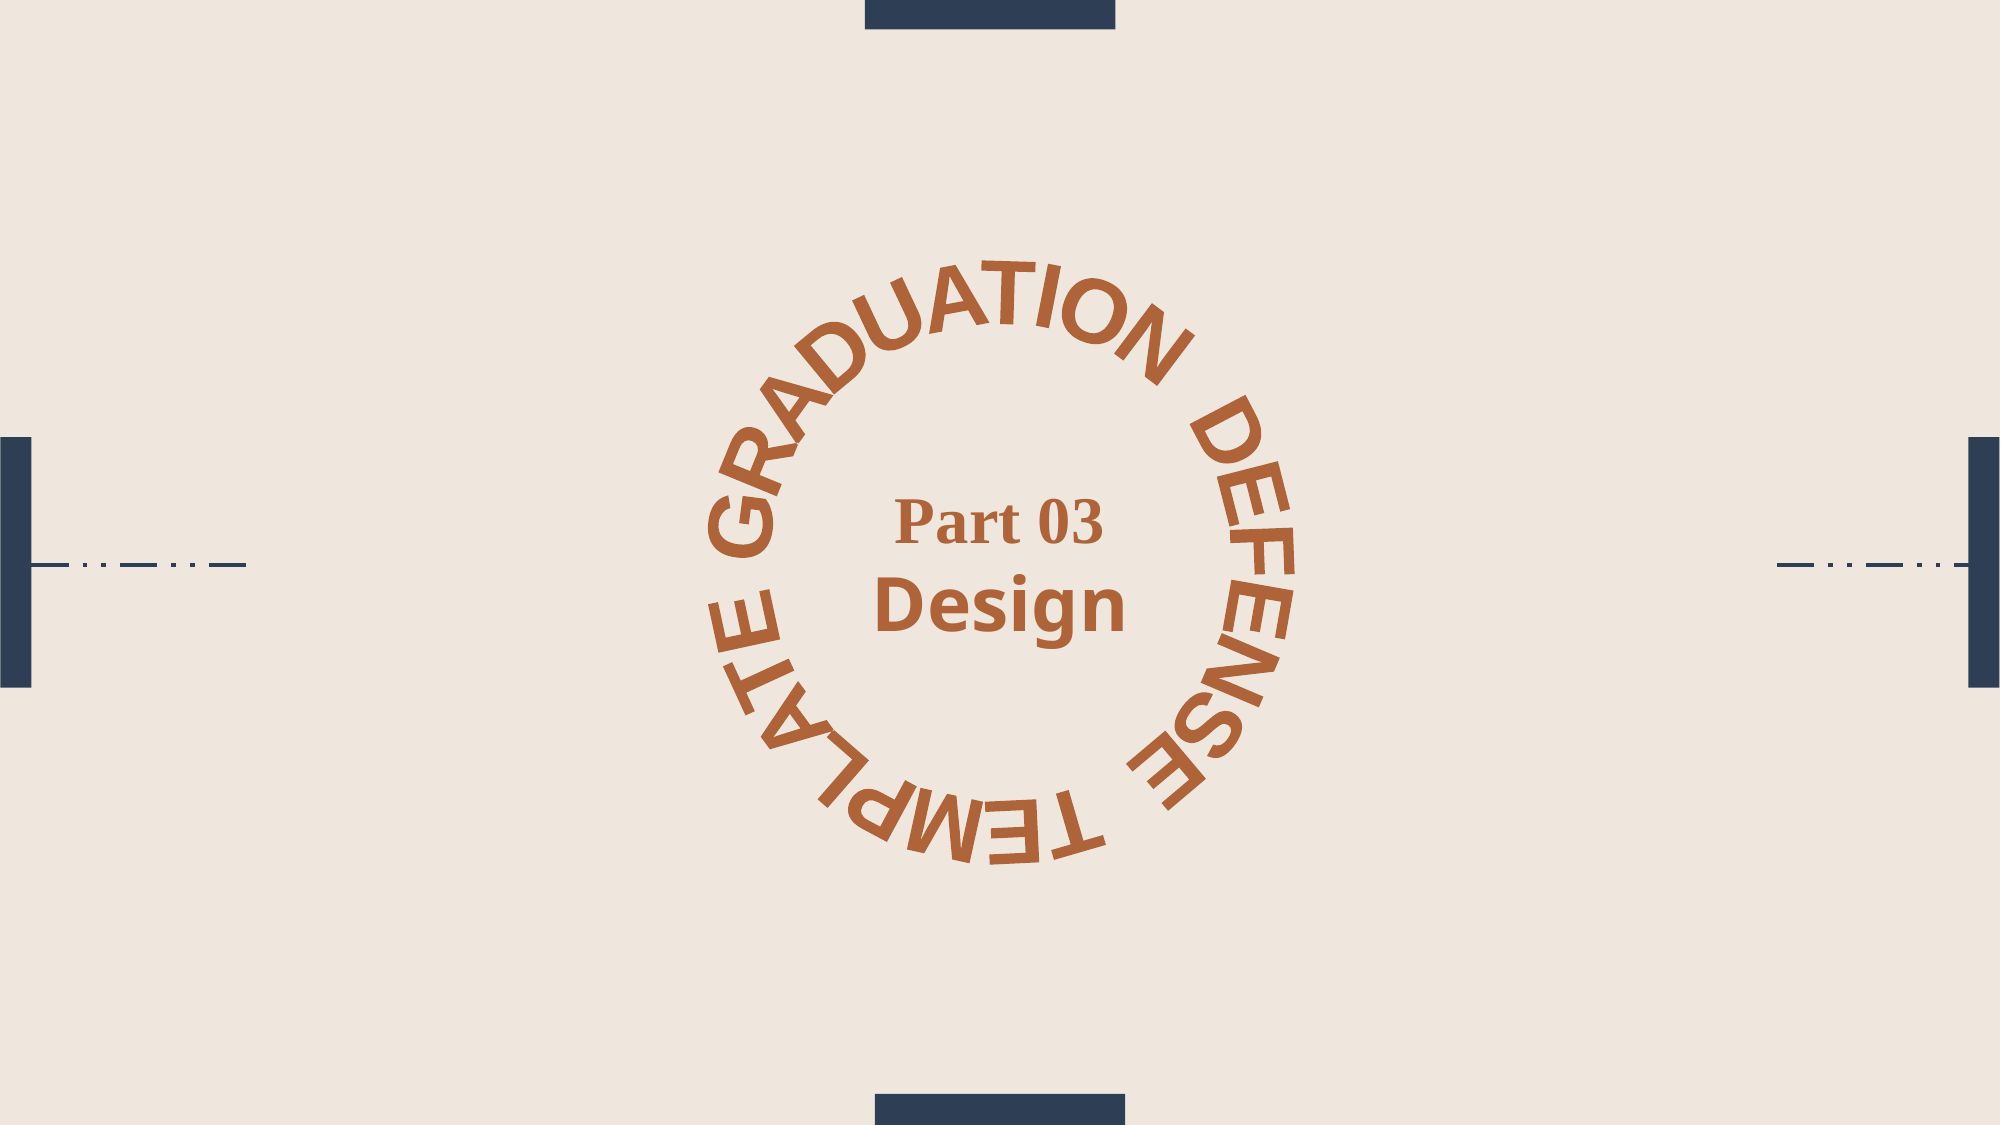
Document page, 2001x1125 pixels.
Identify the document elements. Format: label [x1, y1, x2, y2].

text_box [864, 0, 1116, 31]
text_box [1967, 436, 2000, 564]
text_box [1967, 566, 2000, 689]
text_box [874, 1093, 1126, 1125]
text_box [0, 436, 32, 689]
text_box [562, 102, 1418, 914]
